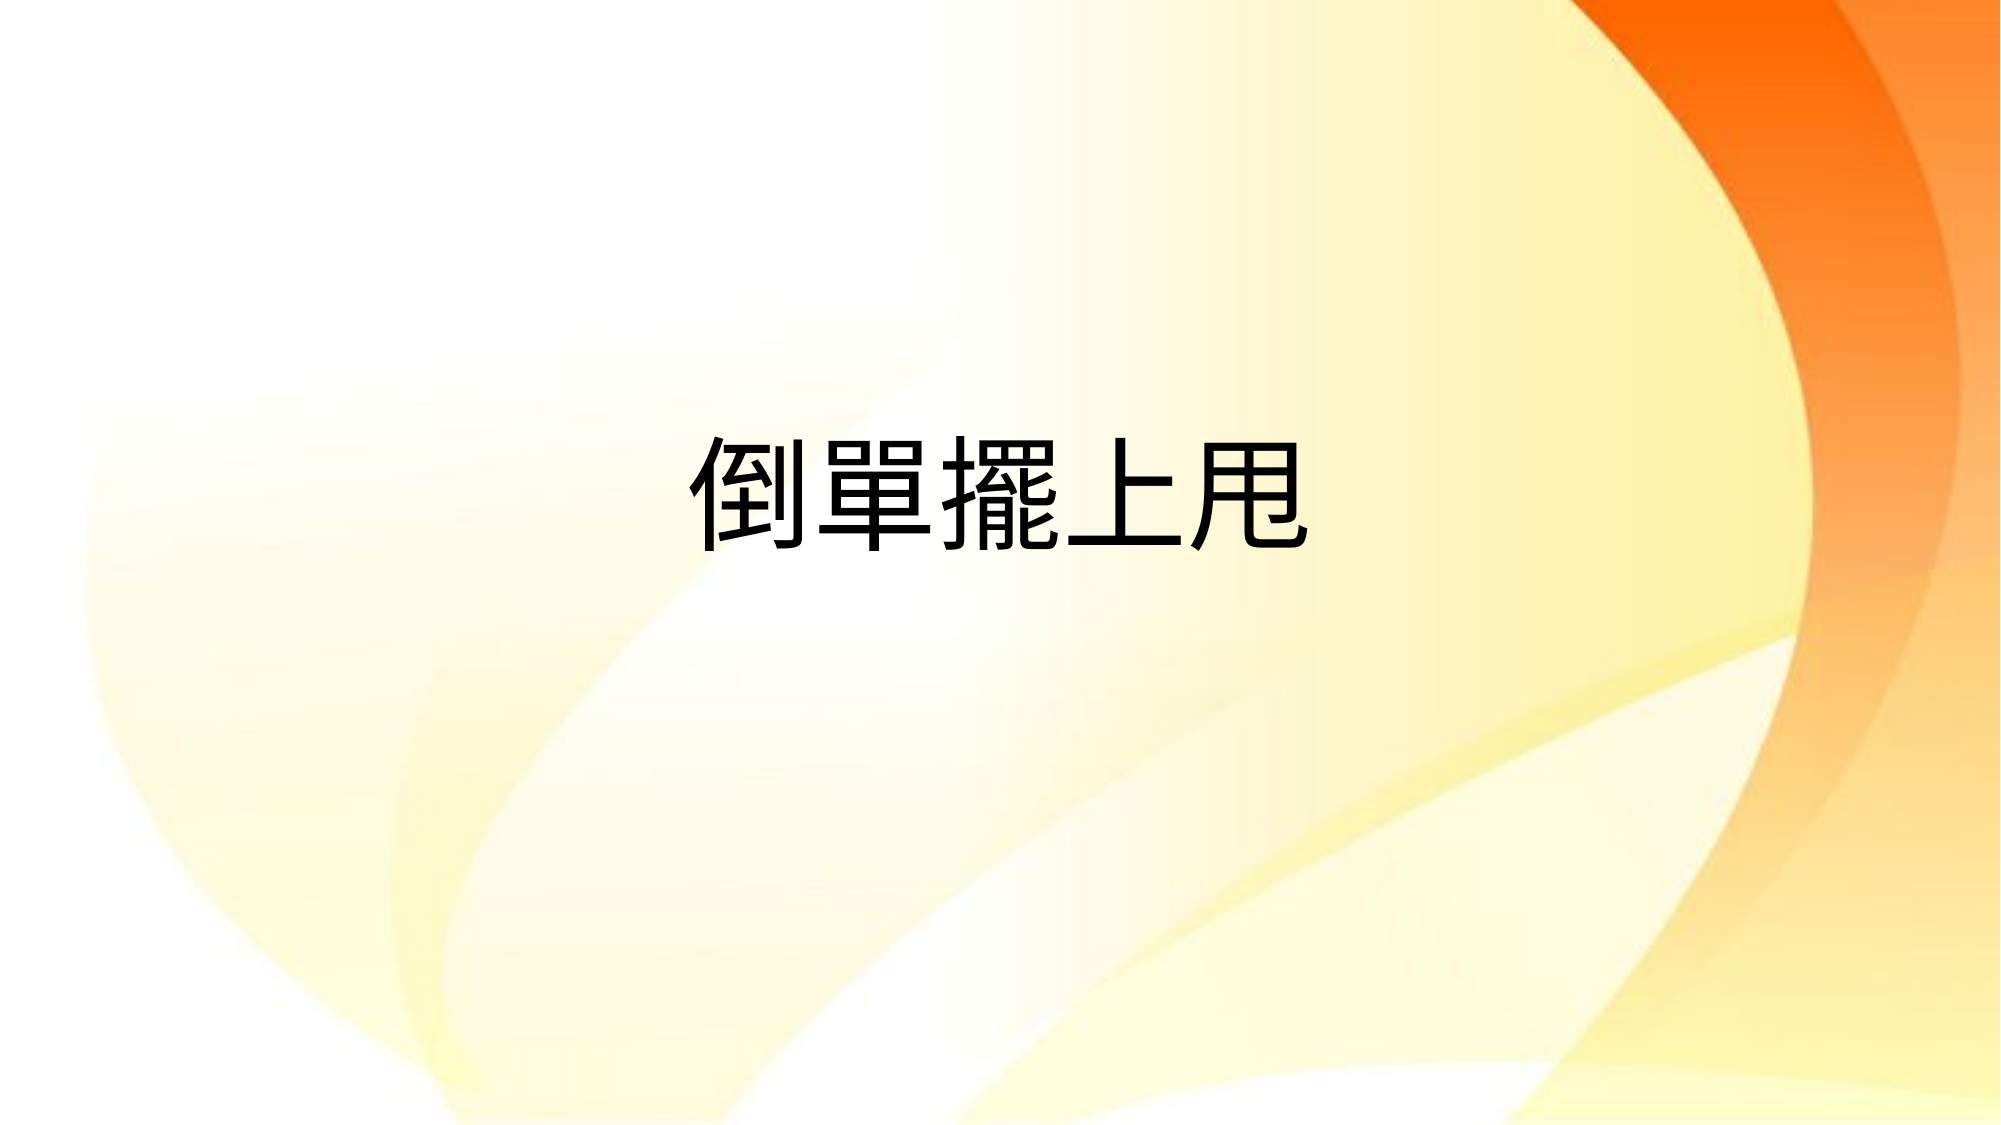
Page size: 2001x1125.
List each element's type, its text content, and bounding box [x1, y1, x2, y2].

title 倒單擺上甩 [249, 184, 1750, 576]
picture [0, 0, 2001, 1125]
